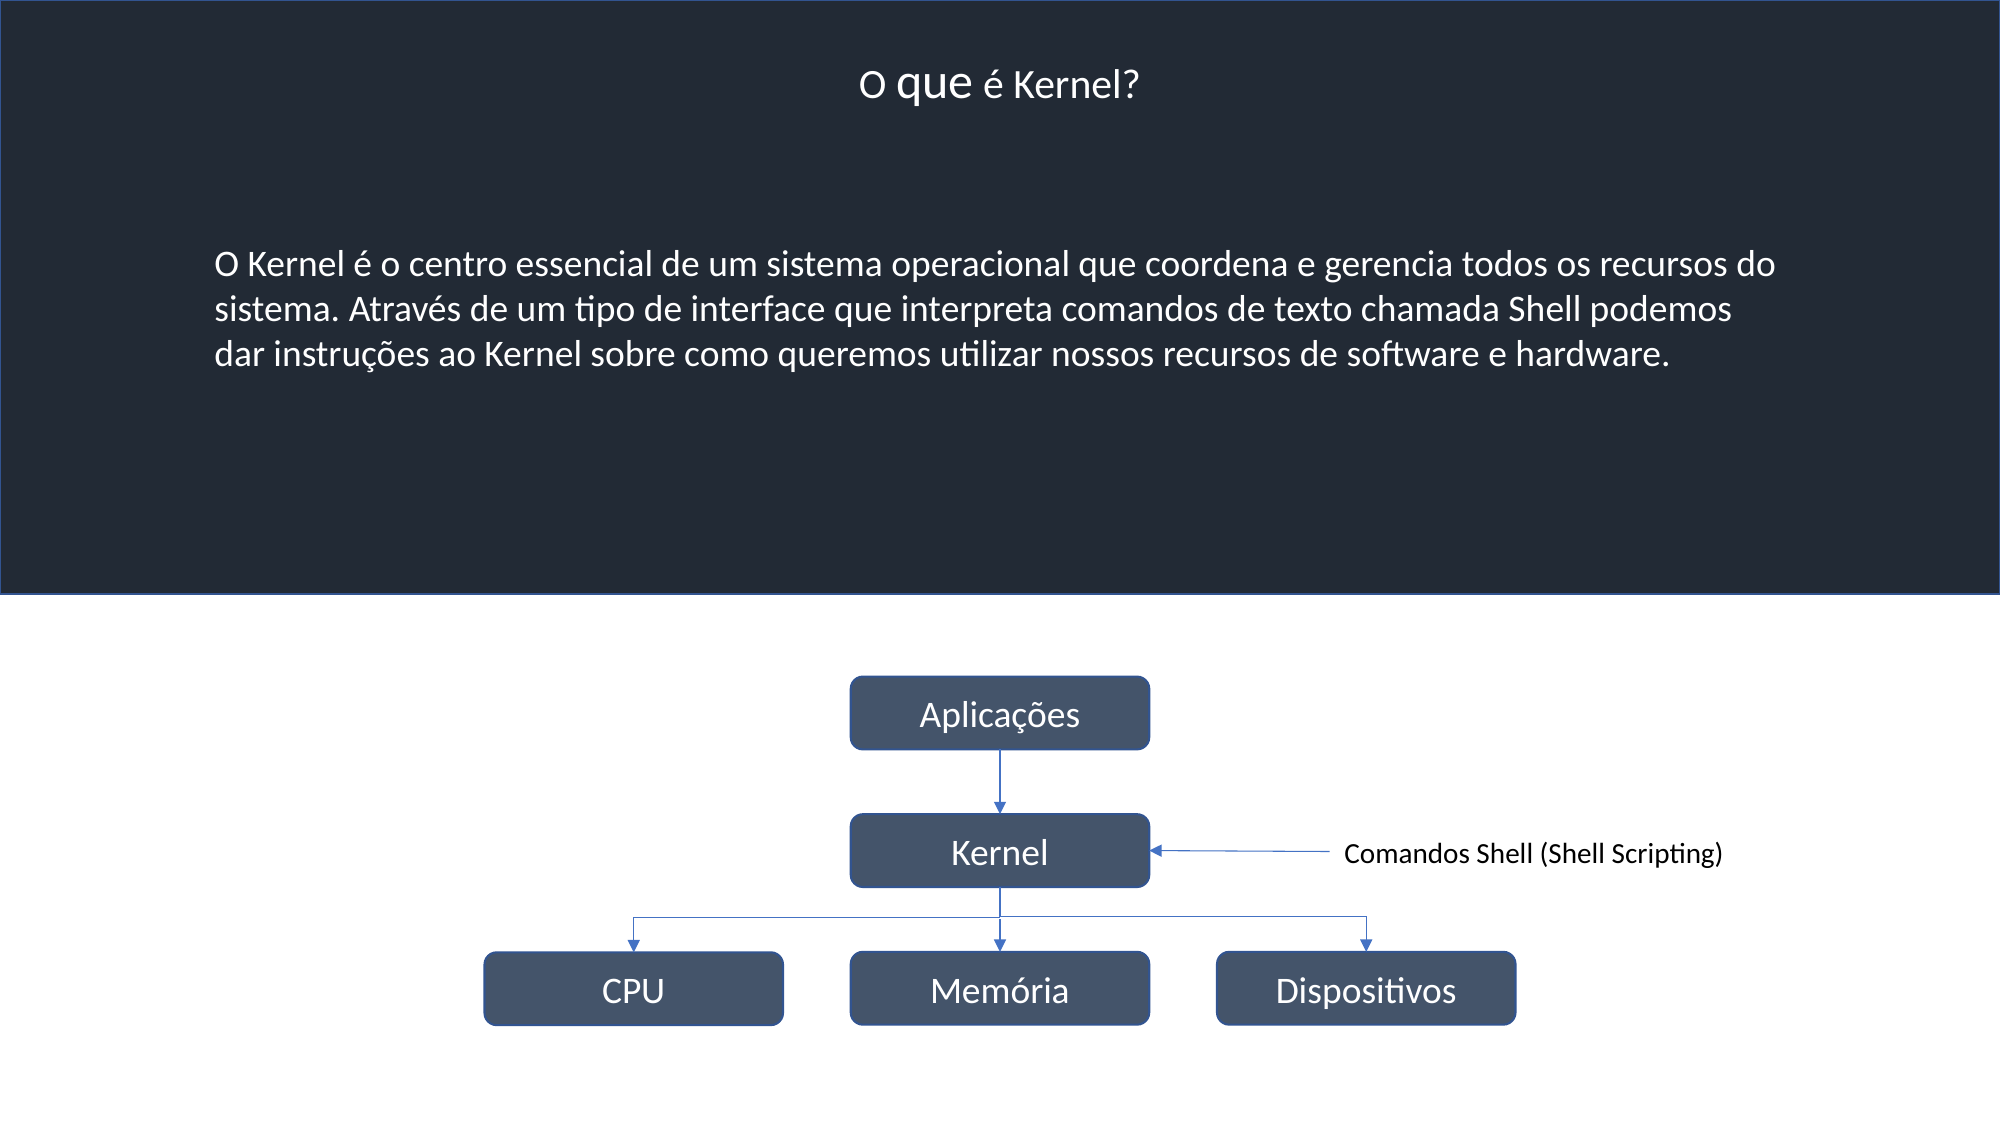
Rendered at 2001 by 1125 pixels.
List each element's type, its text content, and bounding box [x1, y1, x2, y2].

text_box O que é Kernel? [843, 40, 1156, 116]
text_box Comandos Shell (Shell Scripting) [1516, 826, 1742, 877]
text_box [0, 0, 2000, 595]
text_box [484, 676, 1516, 1026]
text_box O Kernel é o centro essencial de um sistema operacional que coordena e gerencia todos os recursos do sistema. Através de um tipo de interface que interpreta comandos de texto chamada Shell podemos dar instruções ao Kernel sobre como queremos utilizar nossos recursos de software e hardware. [199, 231, 1801, 381]
